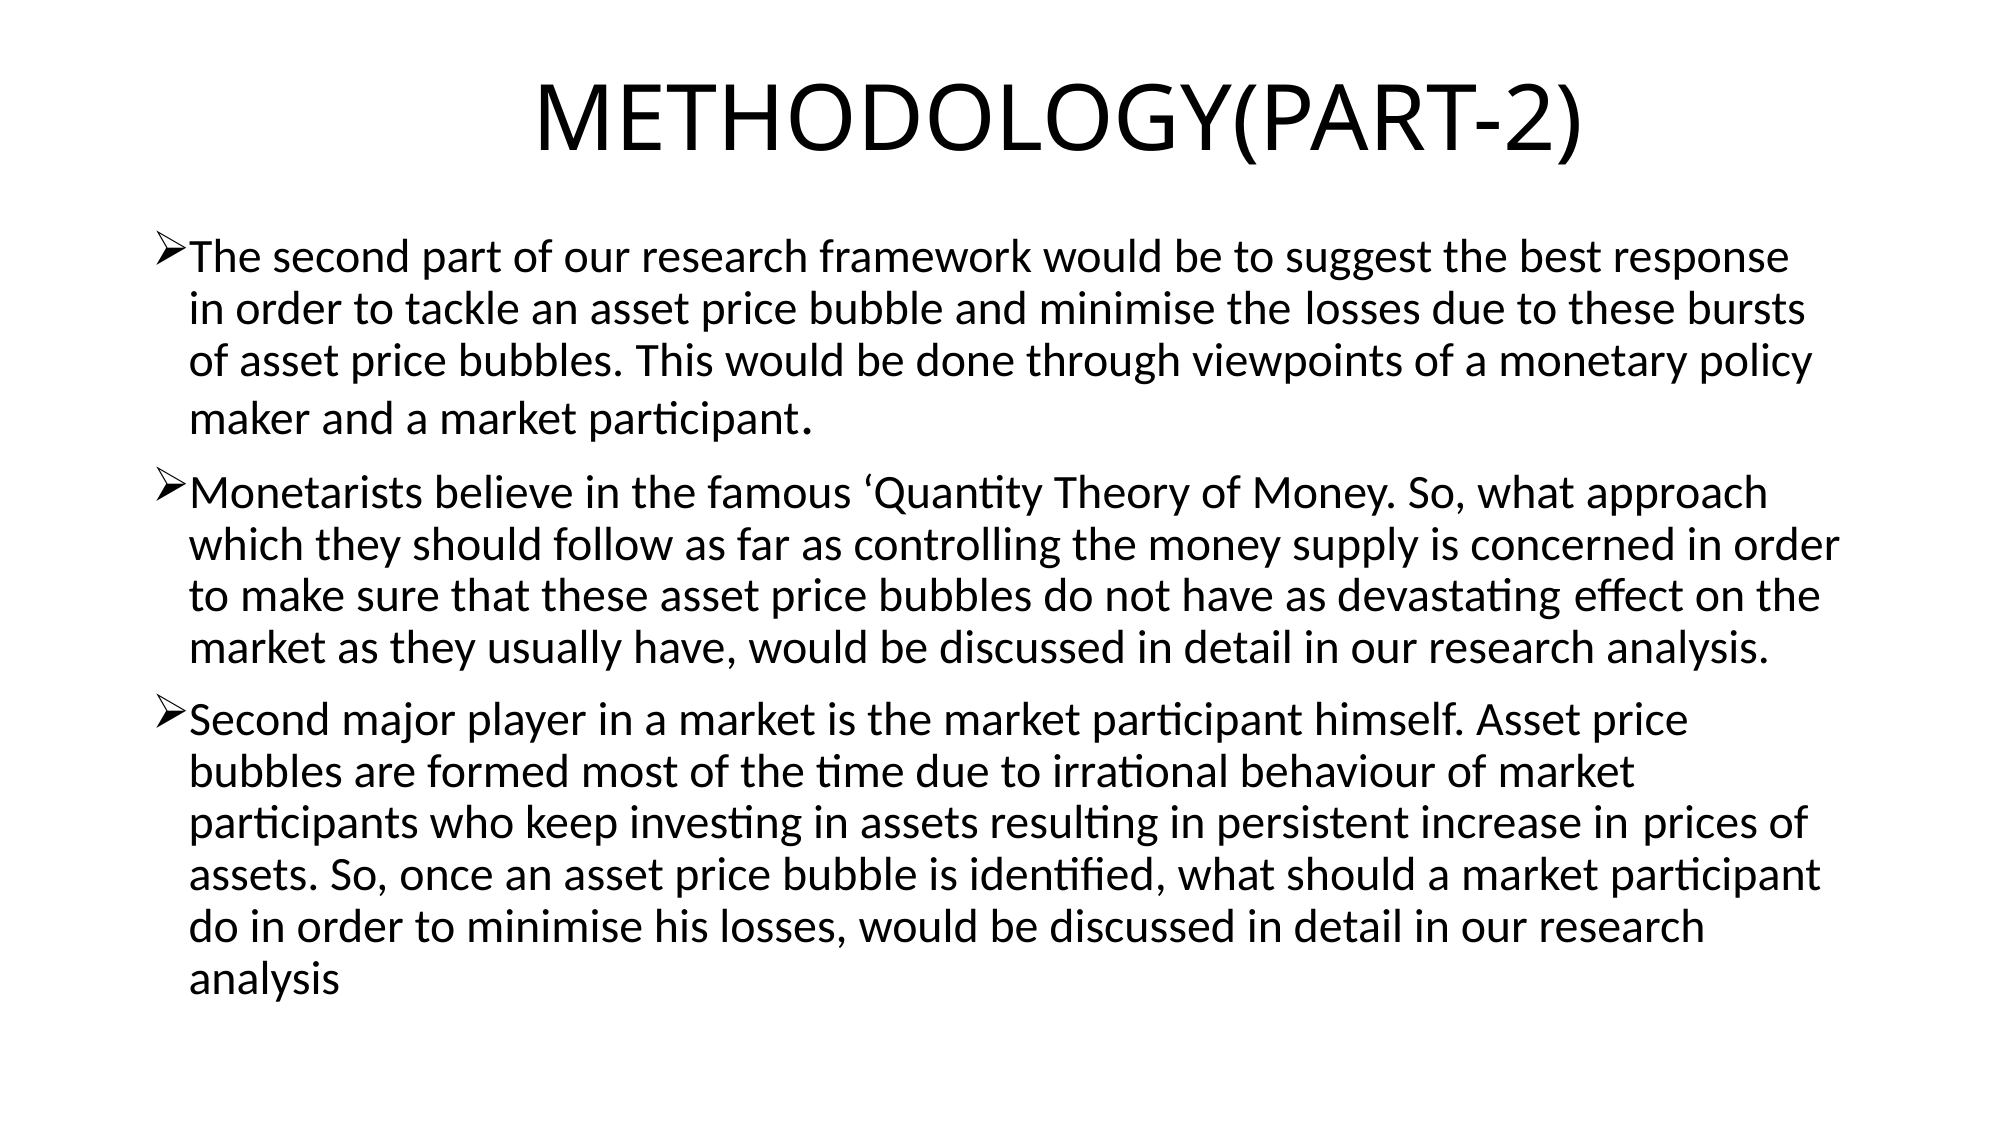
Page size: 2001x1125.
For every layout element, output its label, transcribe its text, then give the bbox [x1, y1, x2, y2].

list The second part of our research framework would be to suggest the best response in order to tackle an asset price bubble and minimise the losses due to these bursts of asset price bubbles. This would be done through viewpoints of a monetary policy maker and a market participant. Monetarists believe in the famous ‘Quantity Theory of Money. So, what approach which they should follow as far as controlling the money supply is concerned in order to make sure that these asset price bubbles do not have as devastating effect on the market as they usually have, would be discussed in detail in our research analysis. Second major player in a market is the market participant himself. Asset price bubbles are formed most of the time due to irrational behaviour of market participants who keep investing in assets resulting in persistent increase in prices of assets. So, once an asset price bubble is identified, what should a market participant do in order to minimise his losses, would be discussed in detail in our research analysis [137, 223, 1863, 1068]
title METHODOLOGY(PART-2) [137, 40, 1863, 201]
